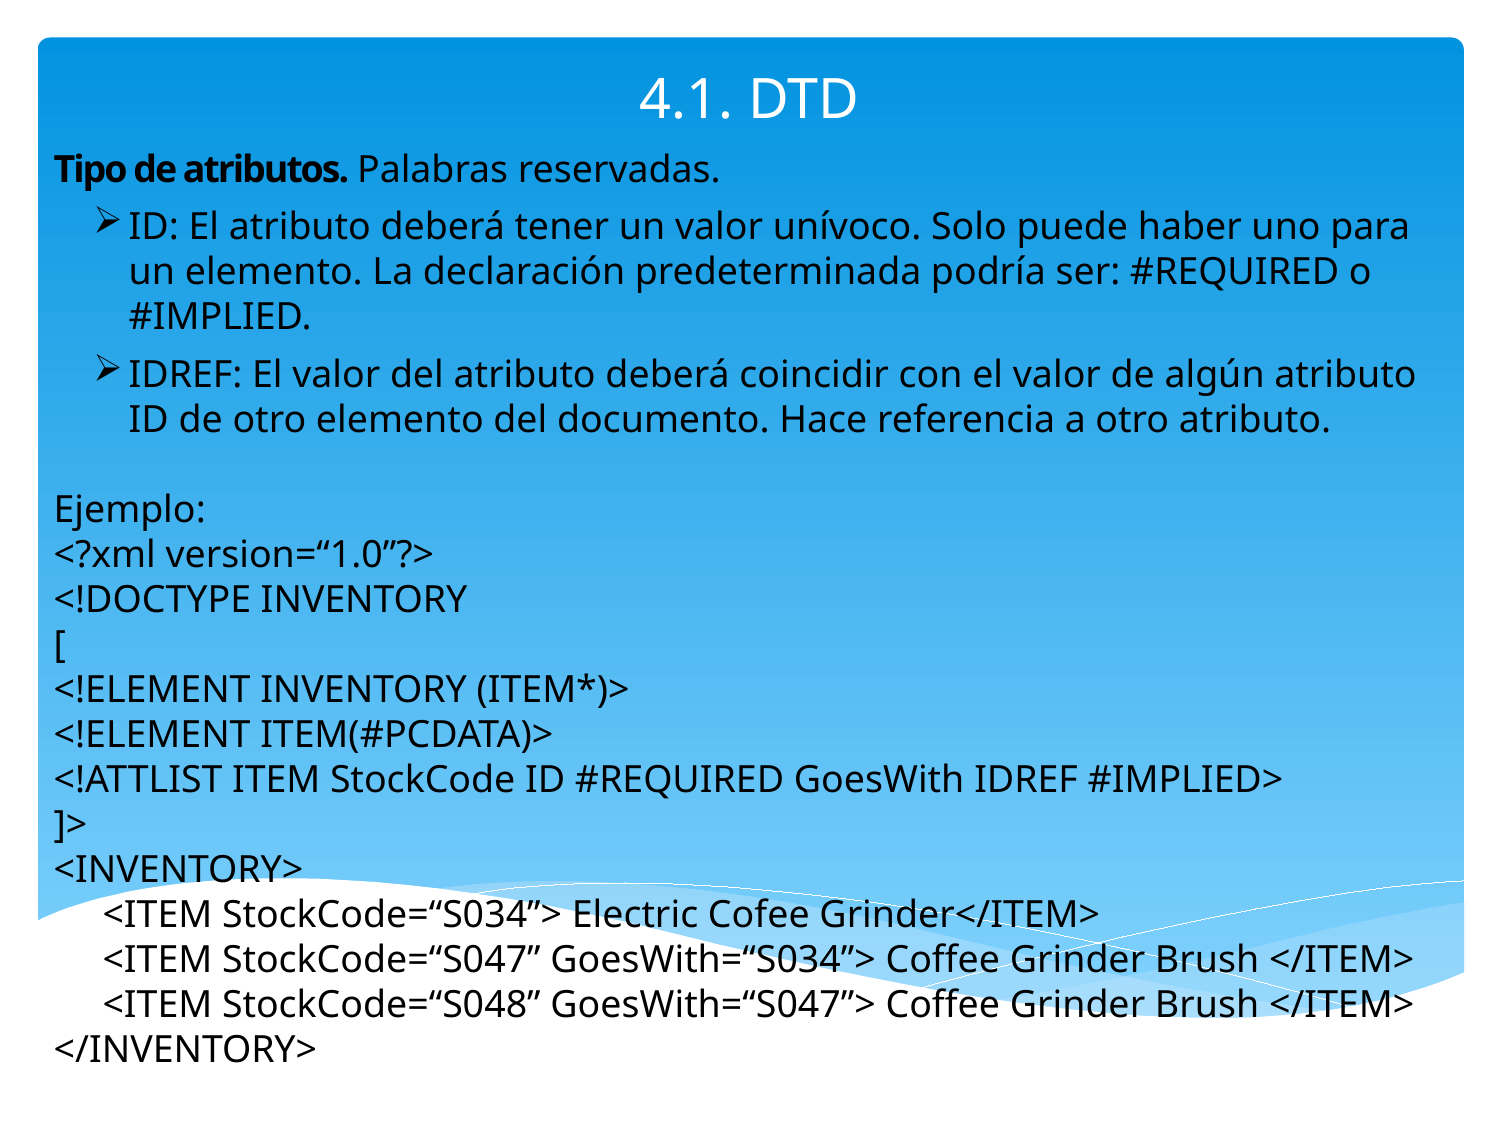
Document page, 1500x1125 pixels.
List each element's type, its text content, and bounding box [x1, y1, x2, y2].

title 4.1. DTD [112, 54, 1388, 137]
text_box Tipo de atributos. Palabras reservadas. ID: El atributo deberá tener un valor unívoco. Solo puede haber uno para un elemento. La declaración predeterminada podría ser: #REQUIRED o #IMPLIED. IDREF: El valor del atributo deberá coincidir con el valor de algún atributo ID de otro elemento del documento. Hace referencia a otro atributo. Ejemplo: <?xml version=“1.0”?> <!DOCTYPE INVENTORY [ <!ELEMENT INVENTORY (ITEM*)> <!ELEMENT ITEM(#PCDATA)> <!ATTLIST ITEM StockCode ID #REQUIRED GoesWith IDREF #IMPLIED> ]> <INVENTORY> <ITEM StockCode=“S034”> Electric Cofee Grinder</ITEM> <ITEM StockCode=“S047” GoesWith=“S034”> Coffee Grinder Brush </ITEM> <ITEM StockCode=“S048” GoesWith=“S047”> Coffee Grinder Brush </ITEM> </INVENTORY> [38, 137, 1451, 1106]
